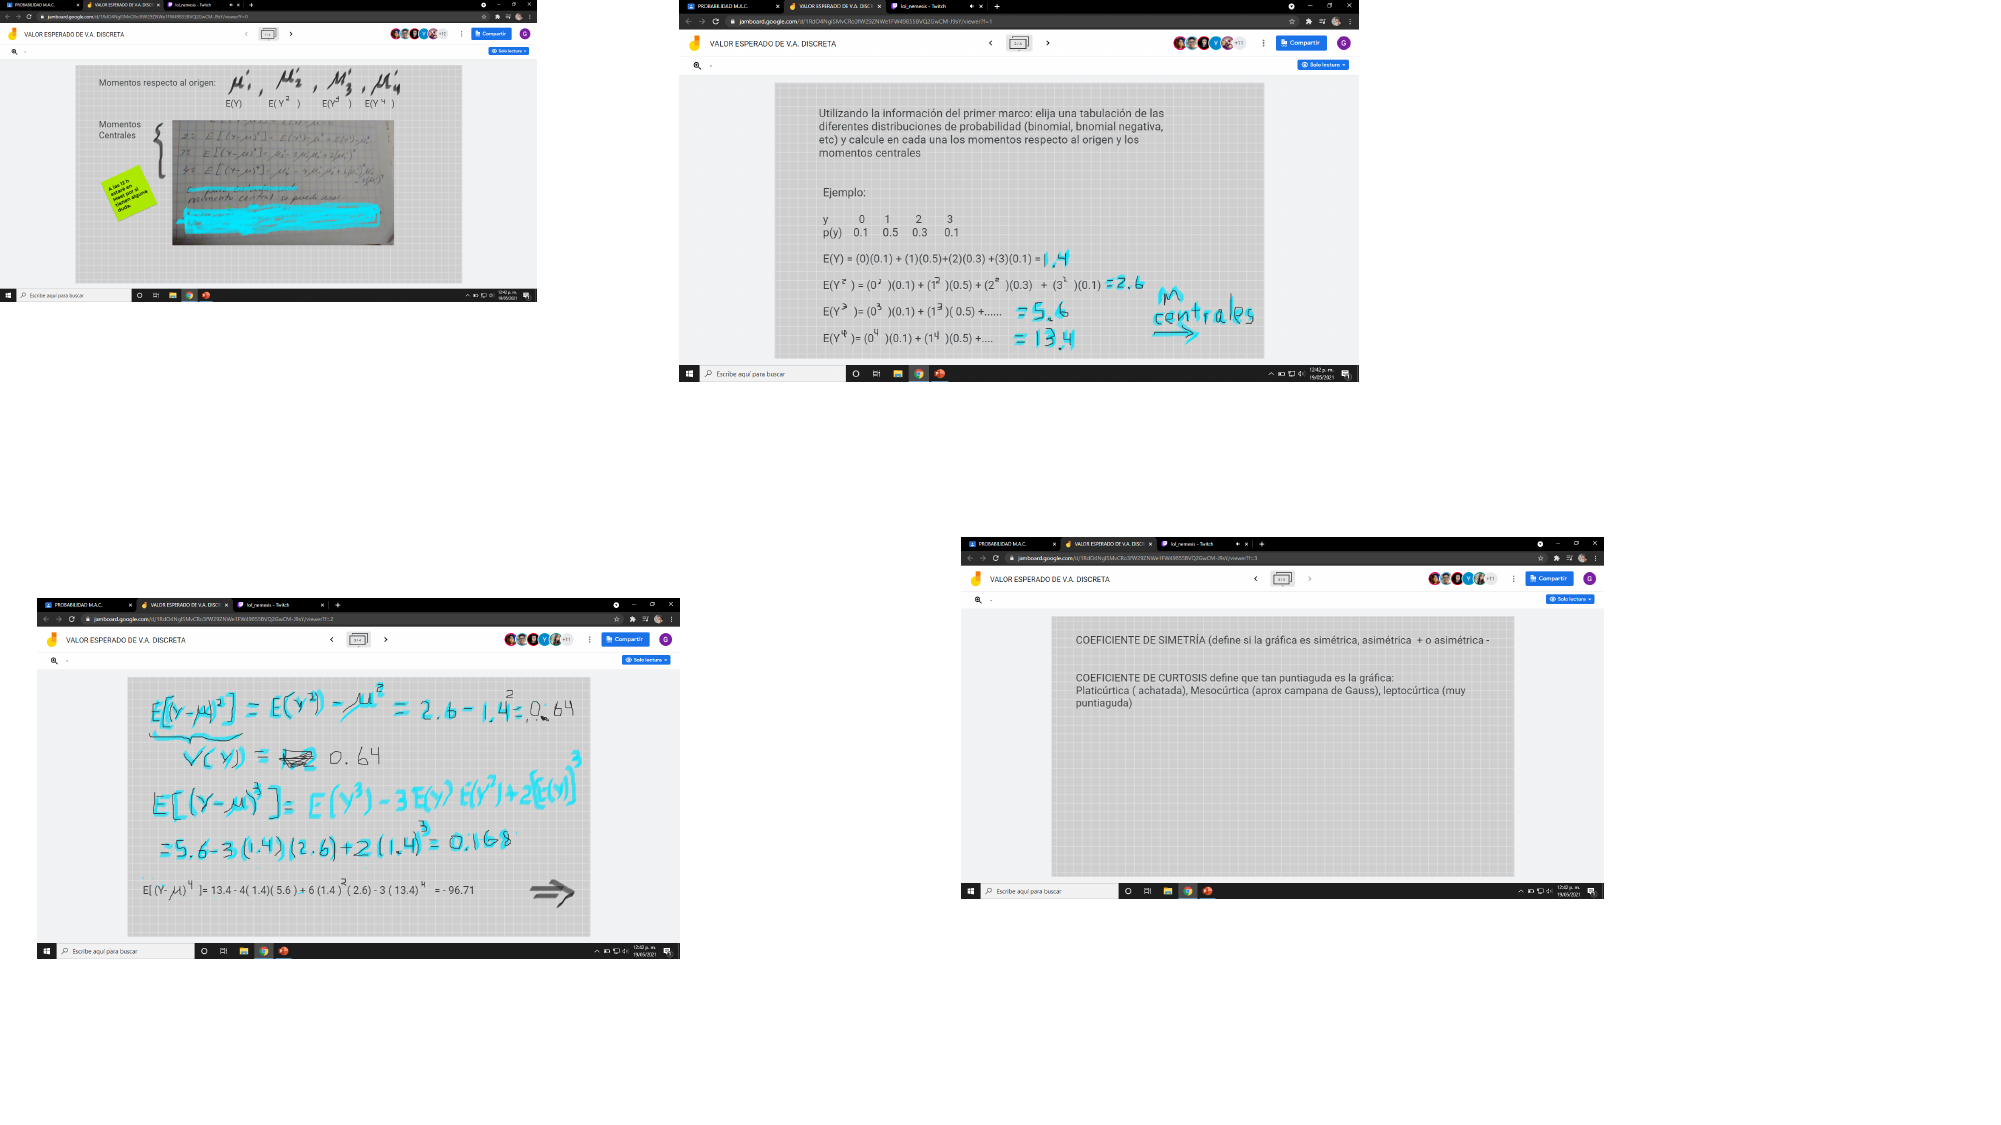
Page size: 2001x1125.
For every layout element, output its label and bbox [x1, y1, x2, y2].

picture [0, 0, 537, 302]
picture [679, 0, 1359, 382]
picture [37, 598, 680, 960]
picture [961, 537, 1604, 899]
